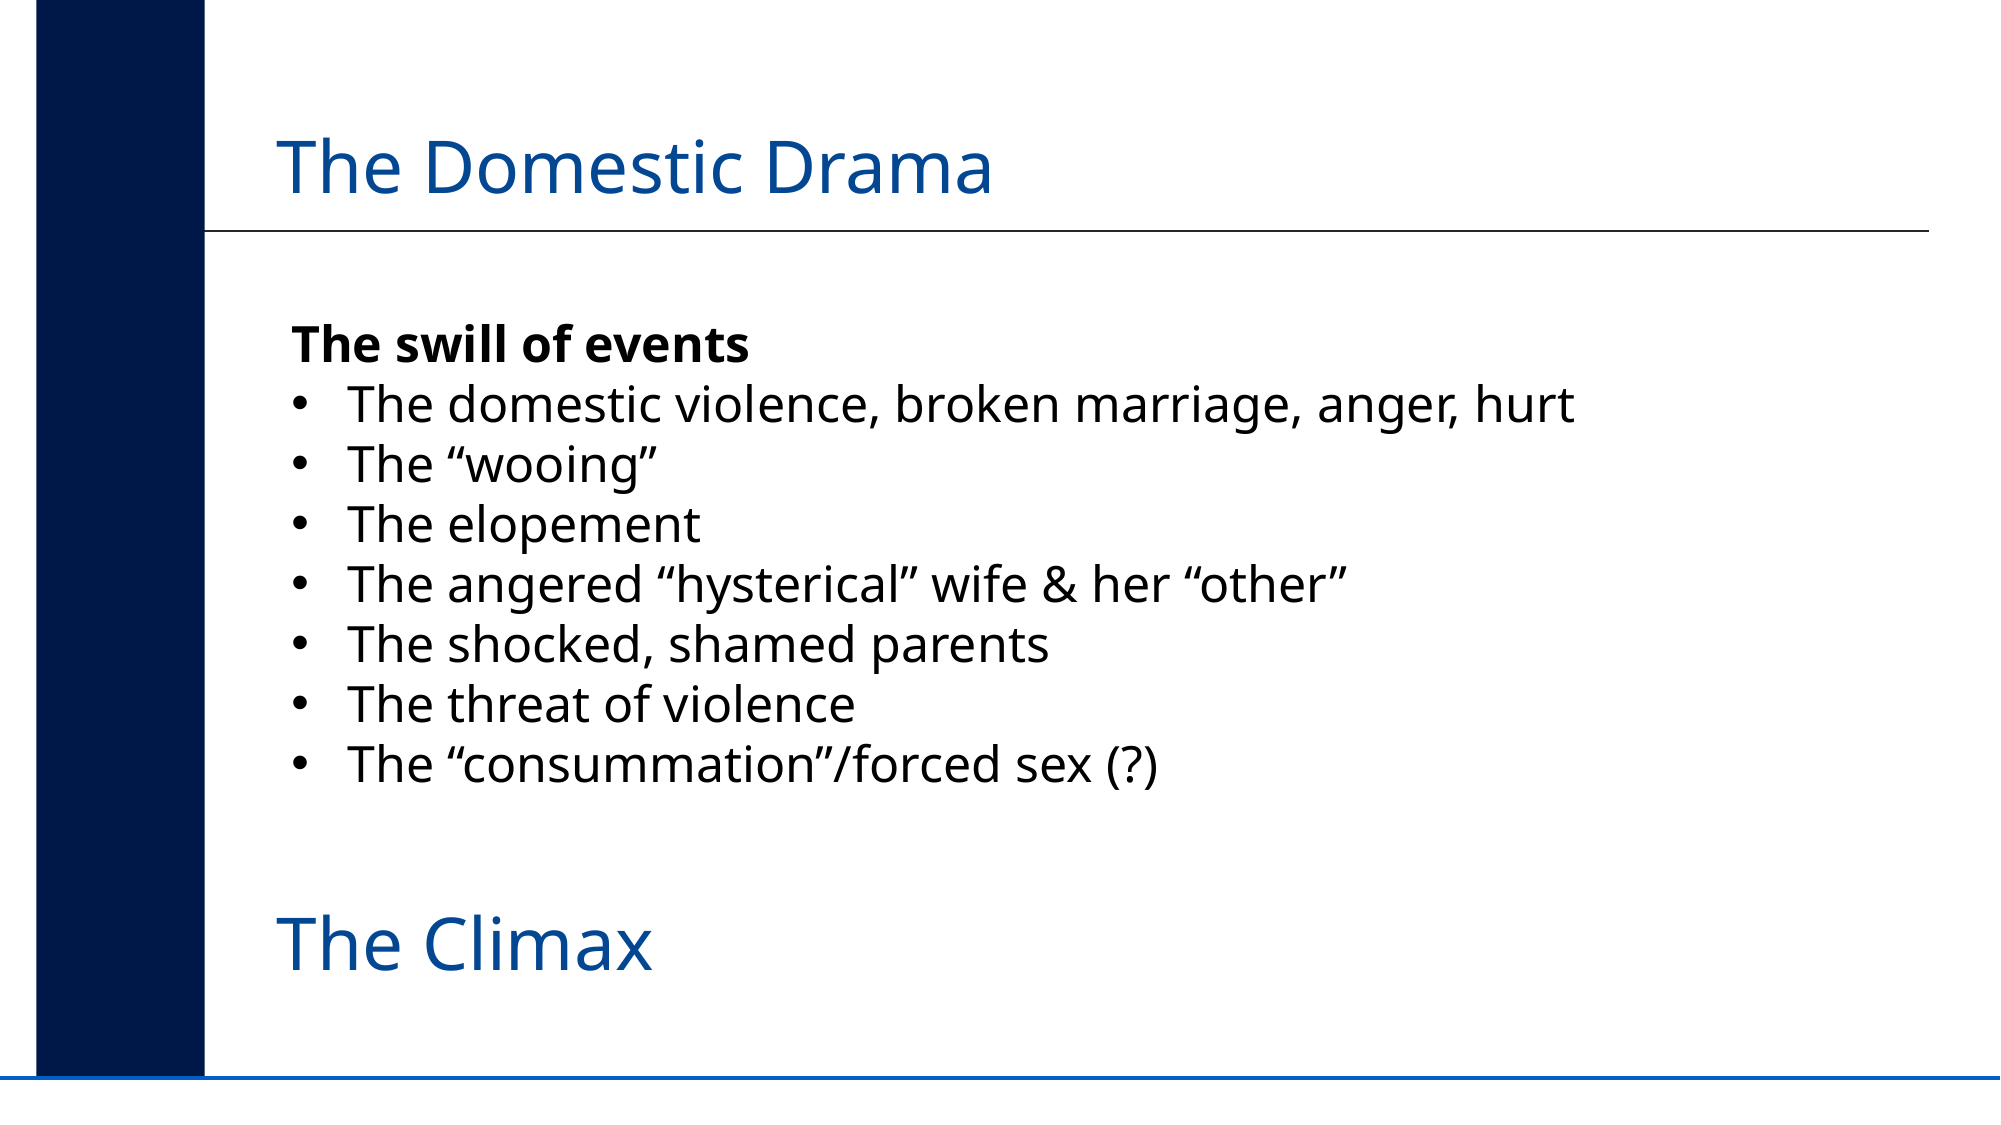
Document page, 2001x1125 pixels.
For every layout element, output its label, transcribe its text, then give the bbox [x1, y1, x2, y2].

title The Domestic Drama [276, 52, 1930, 218]
text_box [36, 0, 205, 1076]
text_box The Climax [276, 829, 1930, 994]
text_box The swill of events The domestic violence, broken marriage, anger, hurt The “wooing” The elopement The angered “hysterical” wife & her “other” The shocked, shamed parents The threat of violence The “consummation”/forced sex (?) [276, 304, 1689, 800]
